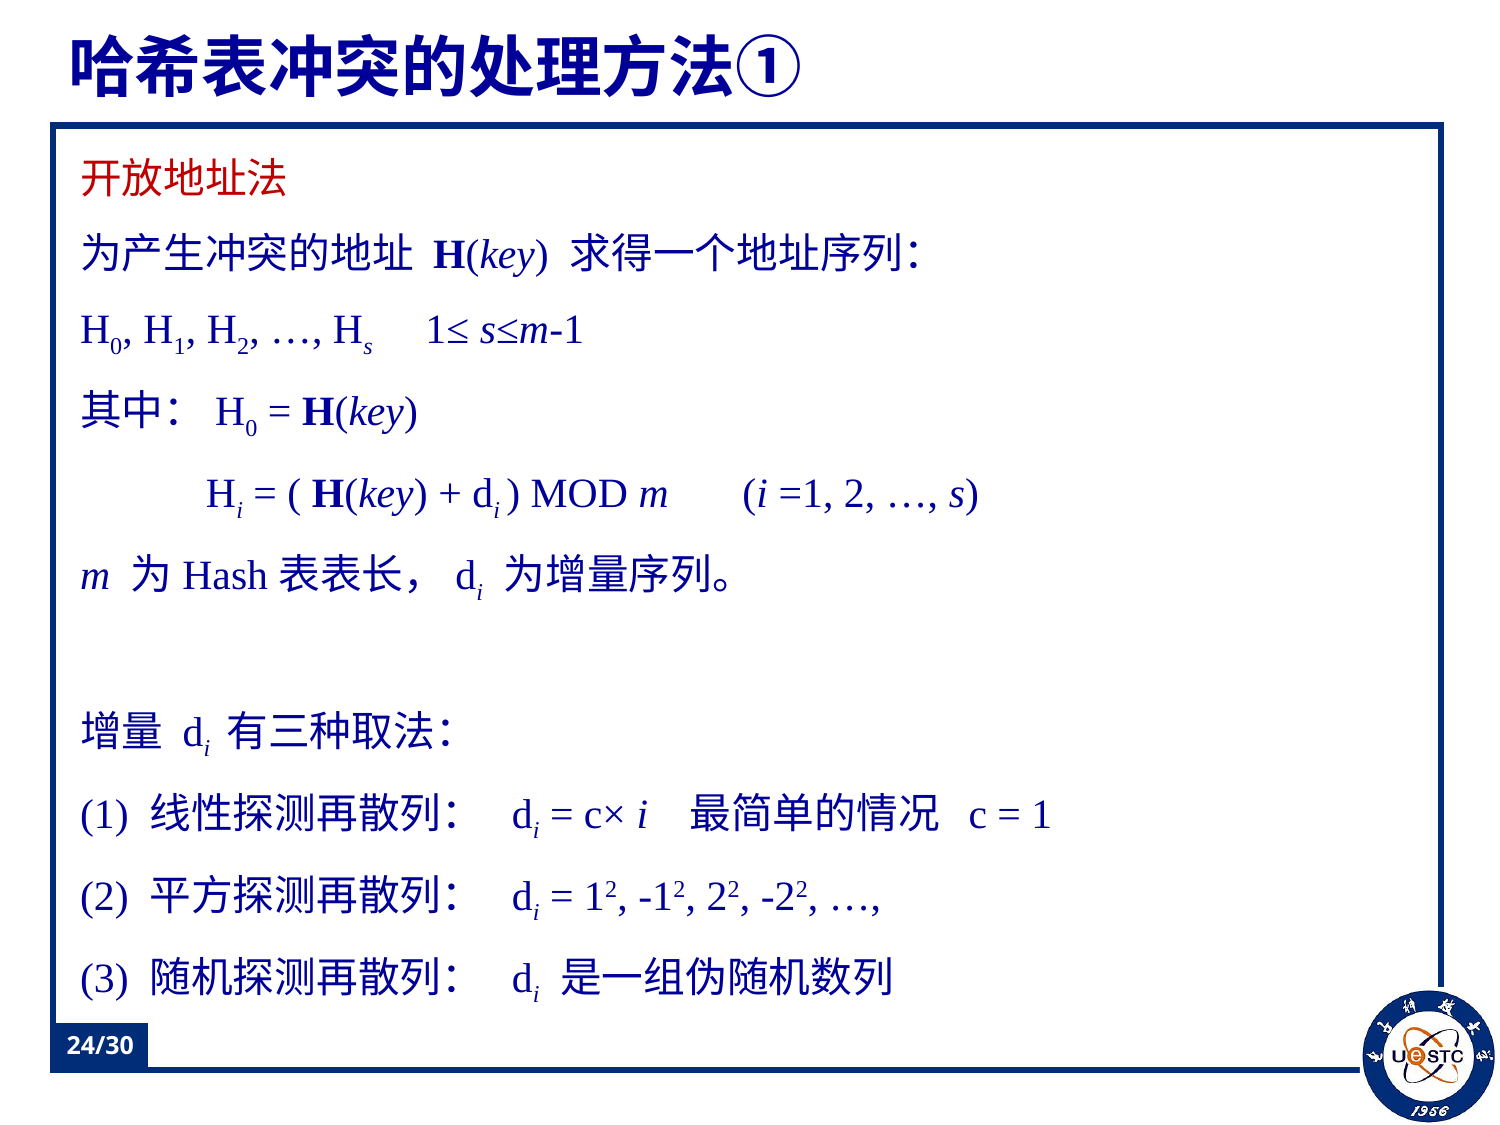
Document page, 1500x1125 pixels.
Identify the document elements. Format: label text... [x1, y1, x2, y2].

slide_number 24/30 [53, 1023, 148, 1070]
picture [1359, 987, 1498, 1125]
list 开放地址法 为产生冲突的地址 H(key) 求得一个地址序列： H0, H1, H2, …, Hs 1≤ s≤m-1 其中：H0 = H(key) Hi = ( H(key) + di ) MOD m (i =1, 2, …, s) m 为Hash表表长，di 为增量序列。 增量 di 有三种取法： (1) 线性探测再散列： di = c× i 最简单的情况 c = 1 (2) 平方探测再散列： di = 12, -12, 22, -22, …, (3) 随机探测再散列： di 是一组伪随机数列 [64, 136, 1424, 1059]
title 哈希表冲突的处理方法① [52, 18, 1442, 112]
